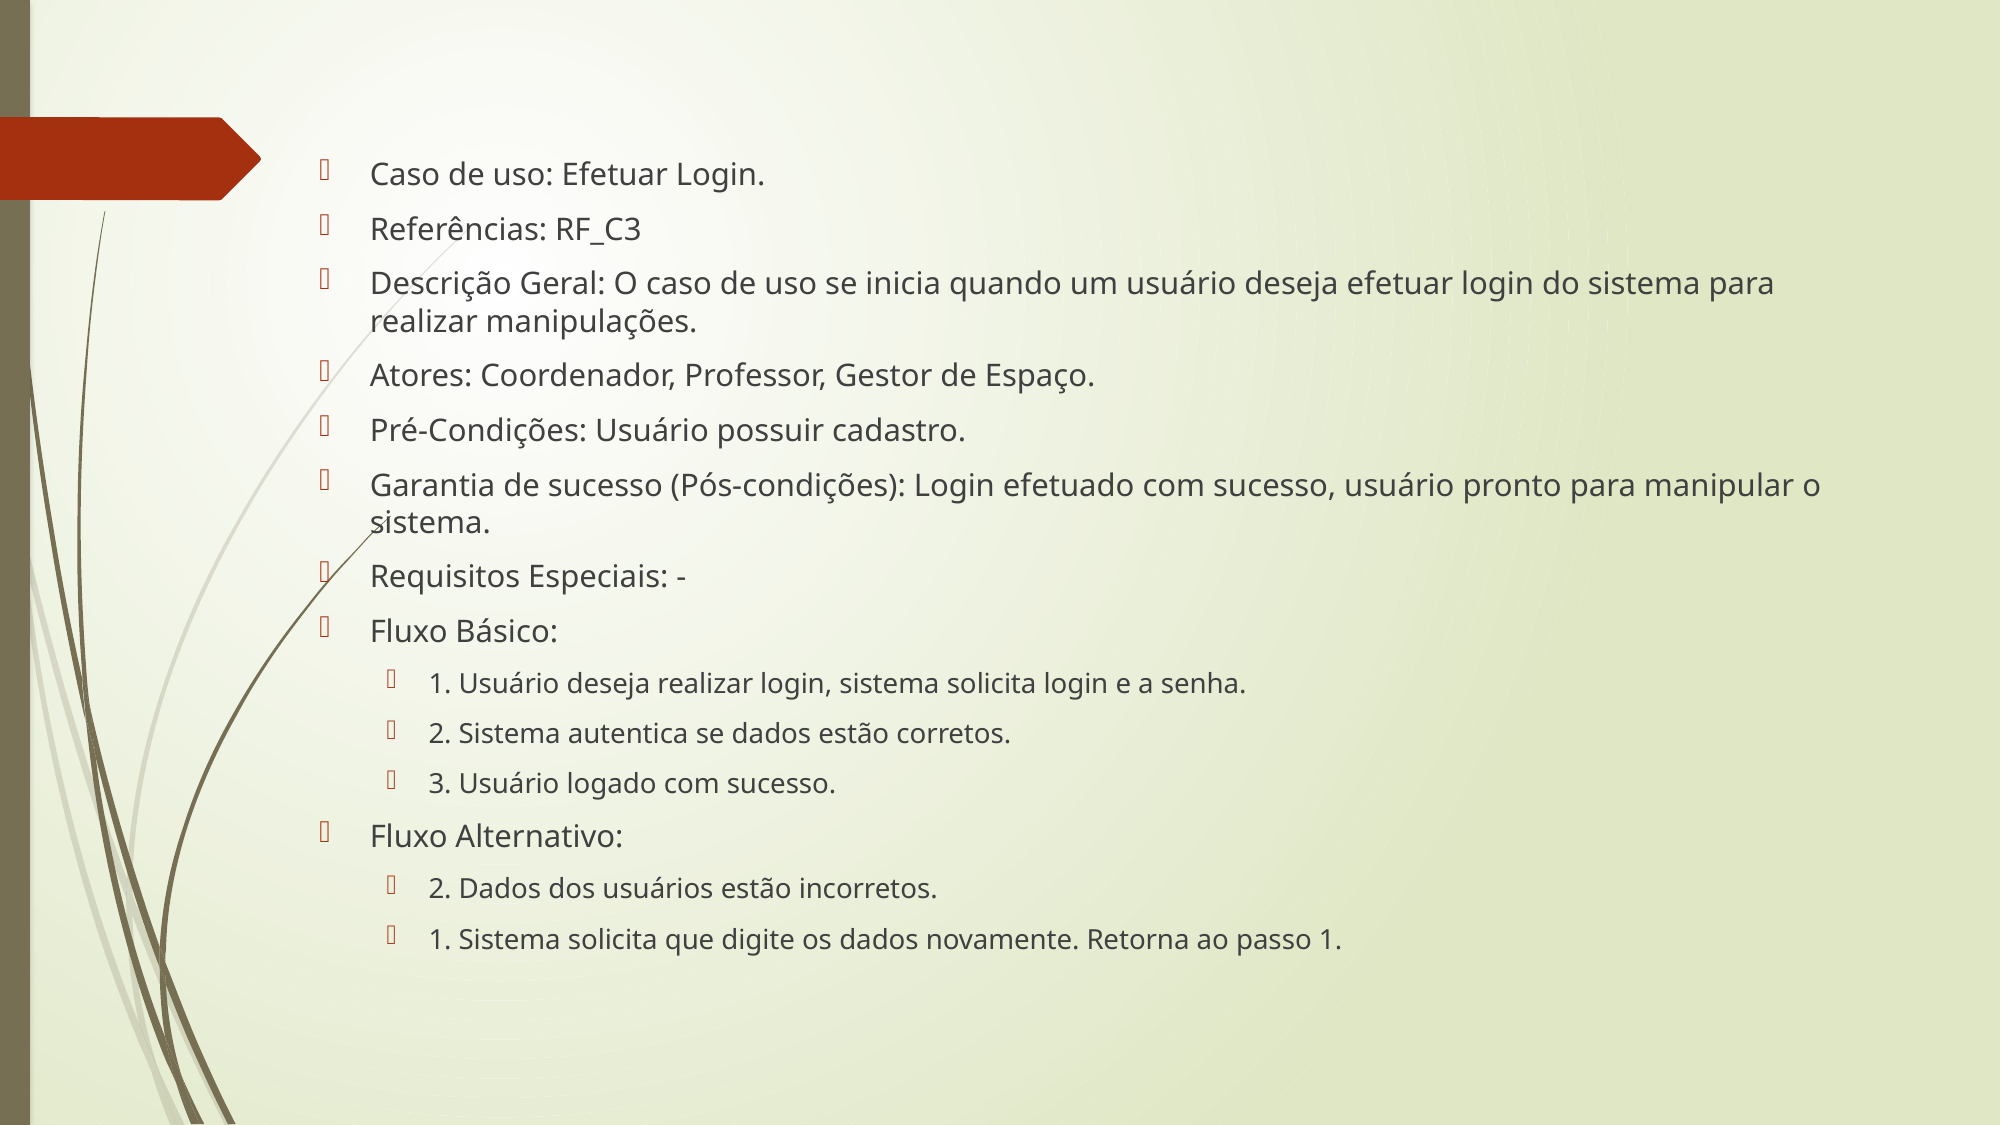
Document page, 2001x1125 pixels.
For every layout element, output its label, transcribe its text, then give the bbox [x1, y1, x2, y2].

list Caso de uso: Efetuar Login. Referências: RF_C3 Descrição Geral: O caso de uso se inicia quando um usuário deseja efetuar login do sistema para realizar manipulações. Atores: Coordenador, Professor, Gestor de Espaço. Pré-Condições: Usuário possuir cadastro. Garantia de sucesso (Pós-condições): Login efetuado com sucesso, usuário pronto para manipular o sistema. Requisitos Especiais: - Fluxo Básico: 1. Usuário deseja realizar login, sistema solicita login e a senha. 2. Sistema autentica se dados estão corretos. 3. Usuário logado com sucesso. Fluxo Alternativo: 2. Dados dos usuários estão incorretos. 1. Sistema solicita que digite os dados novamente. Retorna ao passo 1. [304, 147, 1893, 968]
